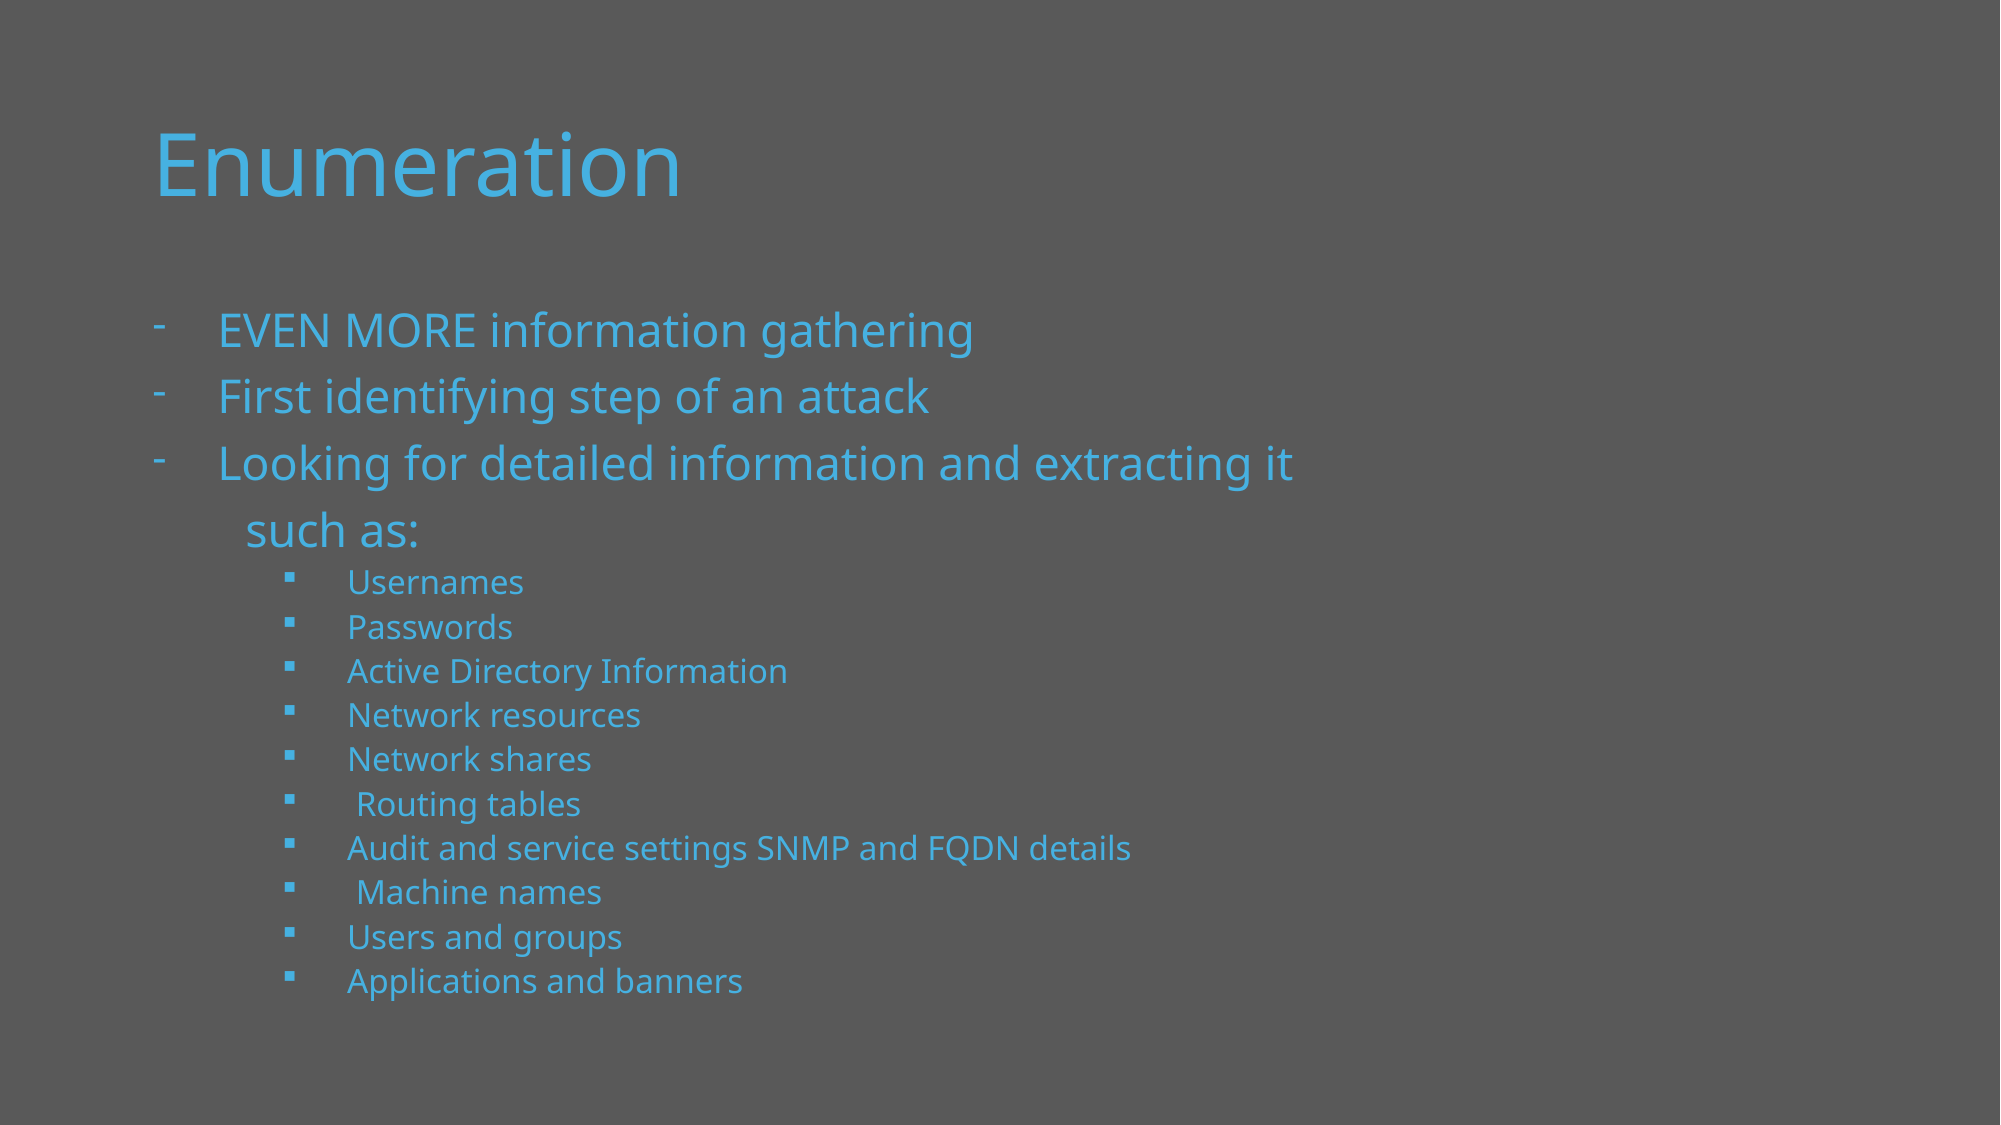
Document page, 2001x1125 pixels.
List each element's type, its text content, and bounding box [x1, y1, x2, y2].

list EVEN MORE information gathering First identifying step of an attack Looking for detailed information and extracting it such as: Usernames Passwords Active Directory Information Network resources Network shares Routing tables Audit and service settings SNMP and FQDN details Machine names Users and groups Applications and banners [137, 299, 1863, 1014]
title Enumeration [137, 59, 1863, 278]
